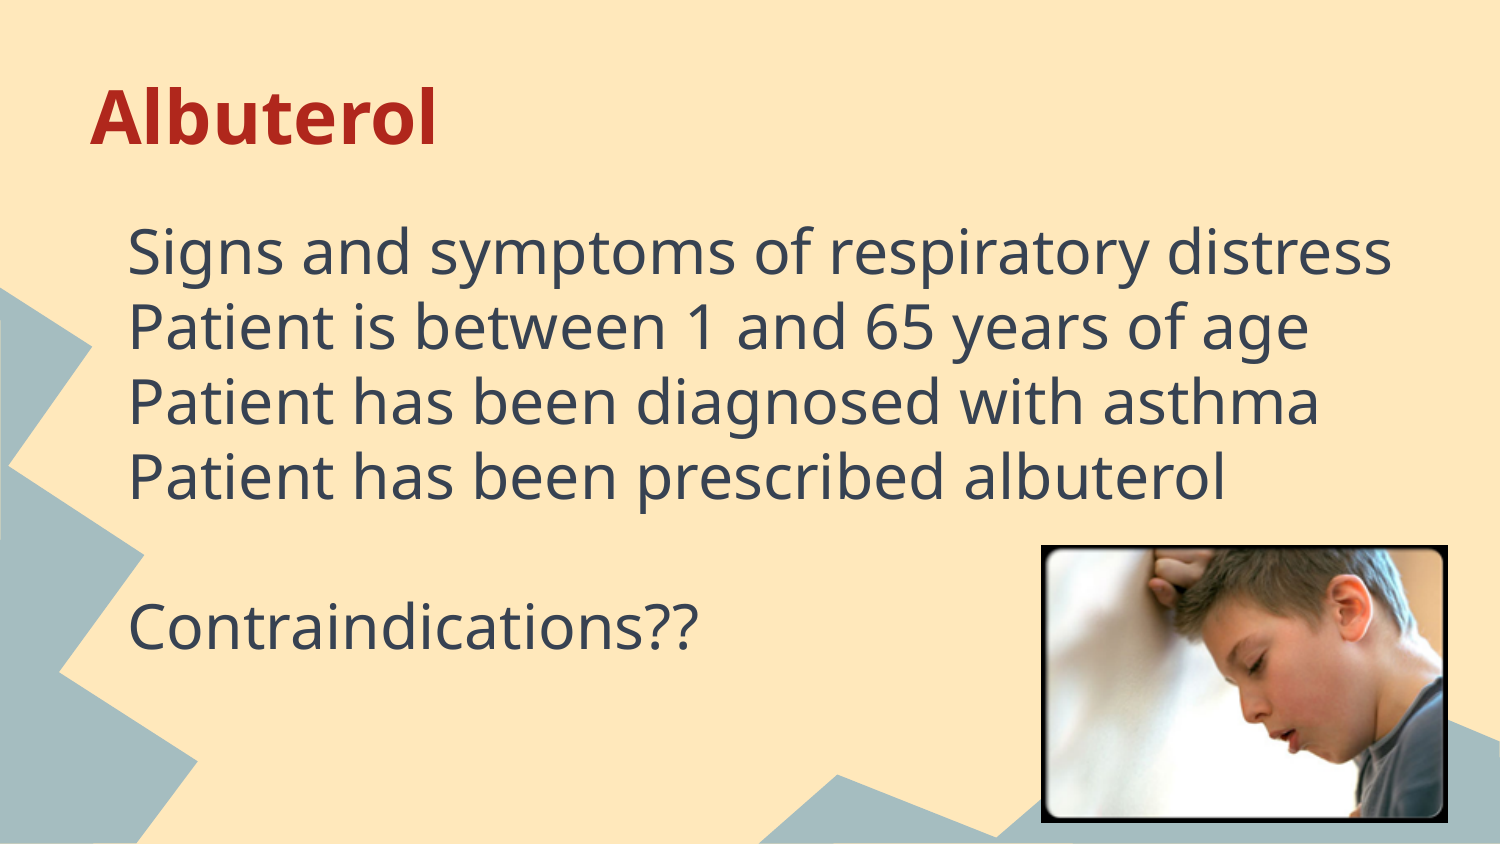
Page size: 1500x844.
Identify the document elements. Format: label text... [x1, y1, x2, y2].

picture [1041, 545, 1448, 823]
title Albuterol [75, 33, 1425, 175]
list Signs and symptoms of respiratory distress Patient is between 1 and 65 years of age Patient has been diagnosed with asthma Patient has been prescribed albuterol Contraindications?? [75, 196, 1425, 808]
